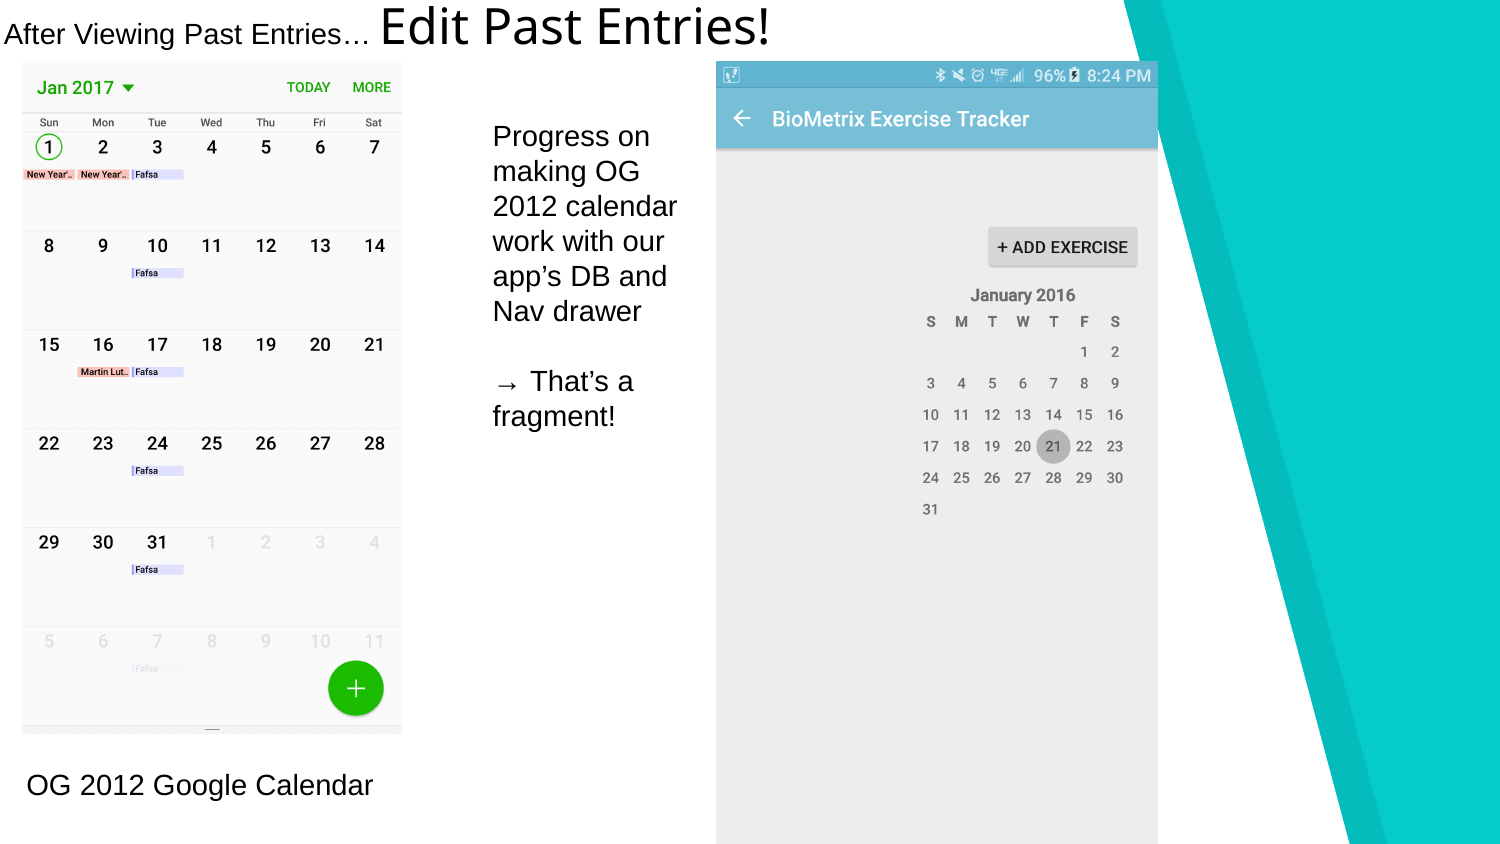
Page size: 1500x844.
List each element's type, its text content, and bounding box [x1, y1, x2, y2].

text_box After Viewing Past Entries… Edit Past Entries! [0, 0, 1037, 103]
picture [22, 61, 402, 735]
text_box Progress on making OG 2012 calendar work with our app’s DB and Nav drawer → That’s a fragment! [477, 102, 711, 473]
picture [716, 61, 1158, 844]
text_box OG 2012 Google Calendar [11, 751, 390, 831]
